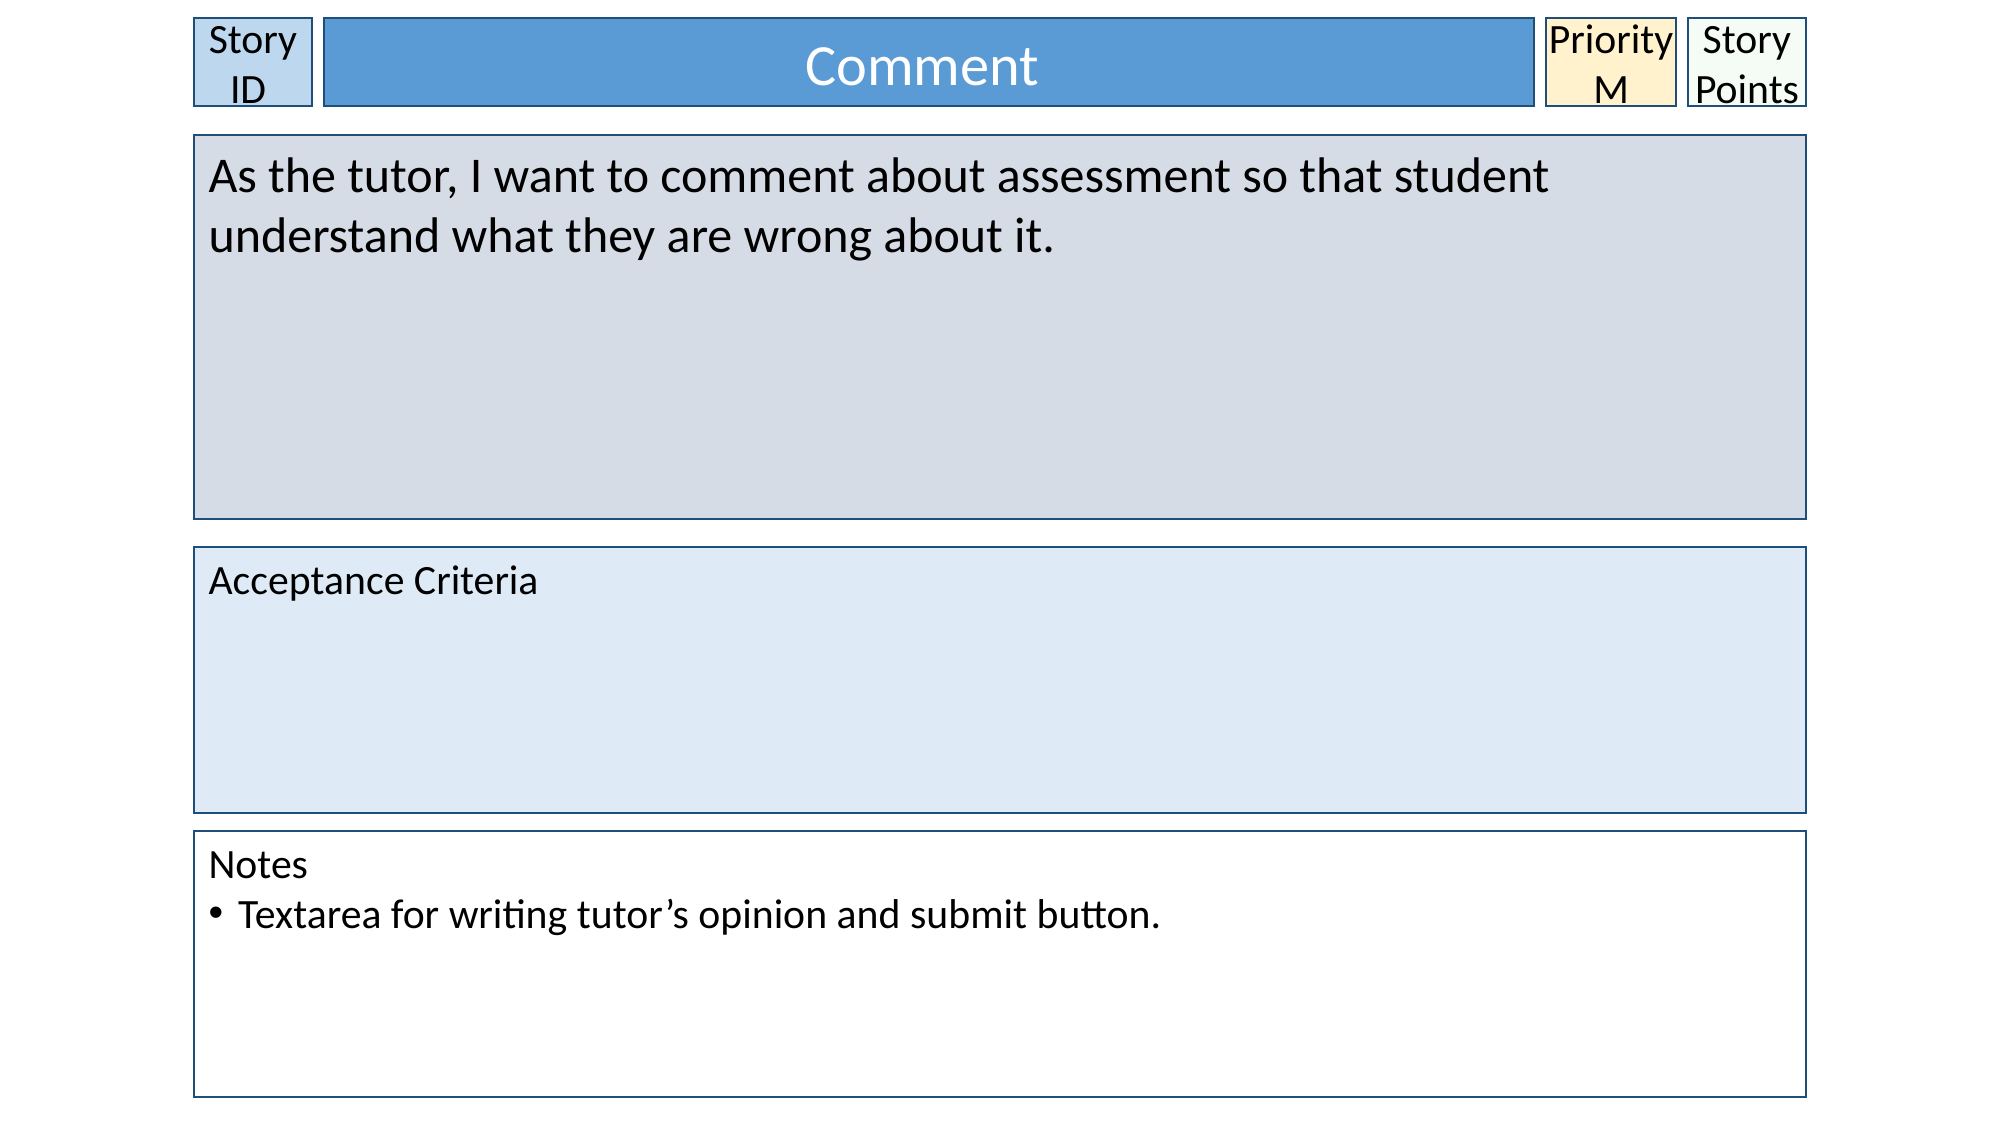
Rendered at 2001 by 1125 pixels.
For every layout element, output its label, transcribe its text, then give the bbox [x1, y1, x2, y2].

text_box Story ID [193, 17, 313, 107]
text_box Comment [323, 17, 1535, 107]
text_box As the tutor, I want to comment about assessment so that student understand what they are wrong about it. [193, 134, 1807, 520]
text_box Story Points [1687, 17, 1807, 107]
text_box Notes Textarea for writing tutor’s opinion and submit button. [193, 830, 1807, 1098]
text_box Priority M [1545, 17, 1677, 107]
text_box Acceptance Criteria [193, 546, 1807, 814]
